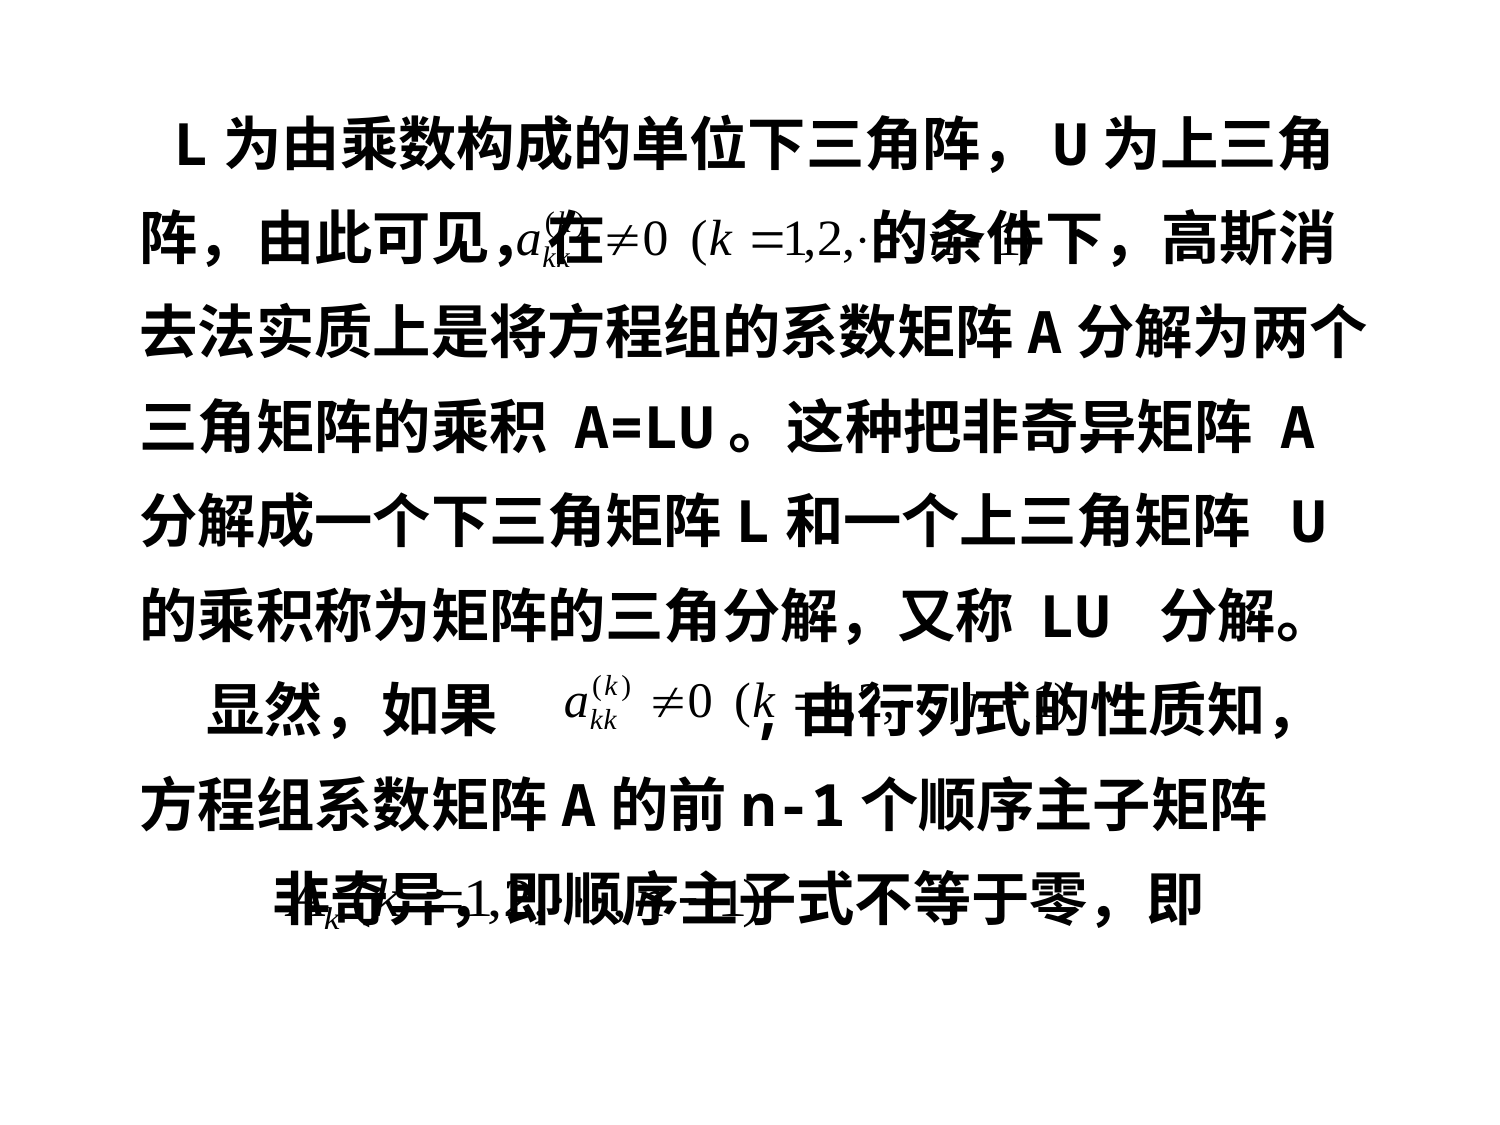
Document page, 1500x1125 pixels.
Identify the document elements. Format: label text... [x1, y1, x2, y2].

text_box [274, 862, 776, 943]
text_box L为由乘数构成的单位下三角阵，U为上三角阵，由此可见，在 的条件下，高斯消去法实质上是将方程组的系数矩阵A分解为两个三角矩阵的乘积 A=LU。这种把非奇异矩阵 A 分解成一个下三角矩阵L和一个上三角矩阵 U 的乘积称为矩阵的三角分解，又称 LU 分解。 显然，如果 ,由行列式的性质知，方程组系数矩阵A的前n-1个顺序主子矩阵 非奇异，即顺序主子式不等于零，即 [124, 75, 1388, 940]
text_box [556, 663, 1078, 743]
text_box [507, 199, 1042, 281]
